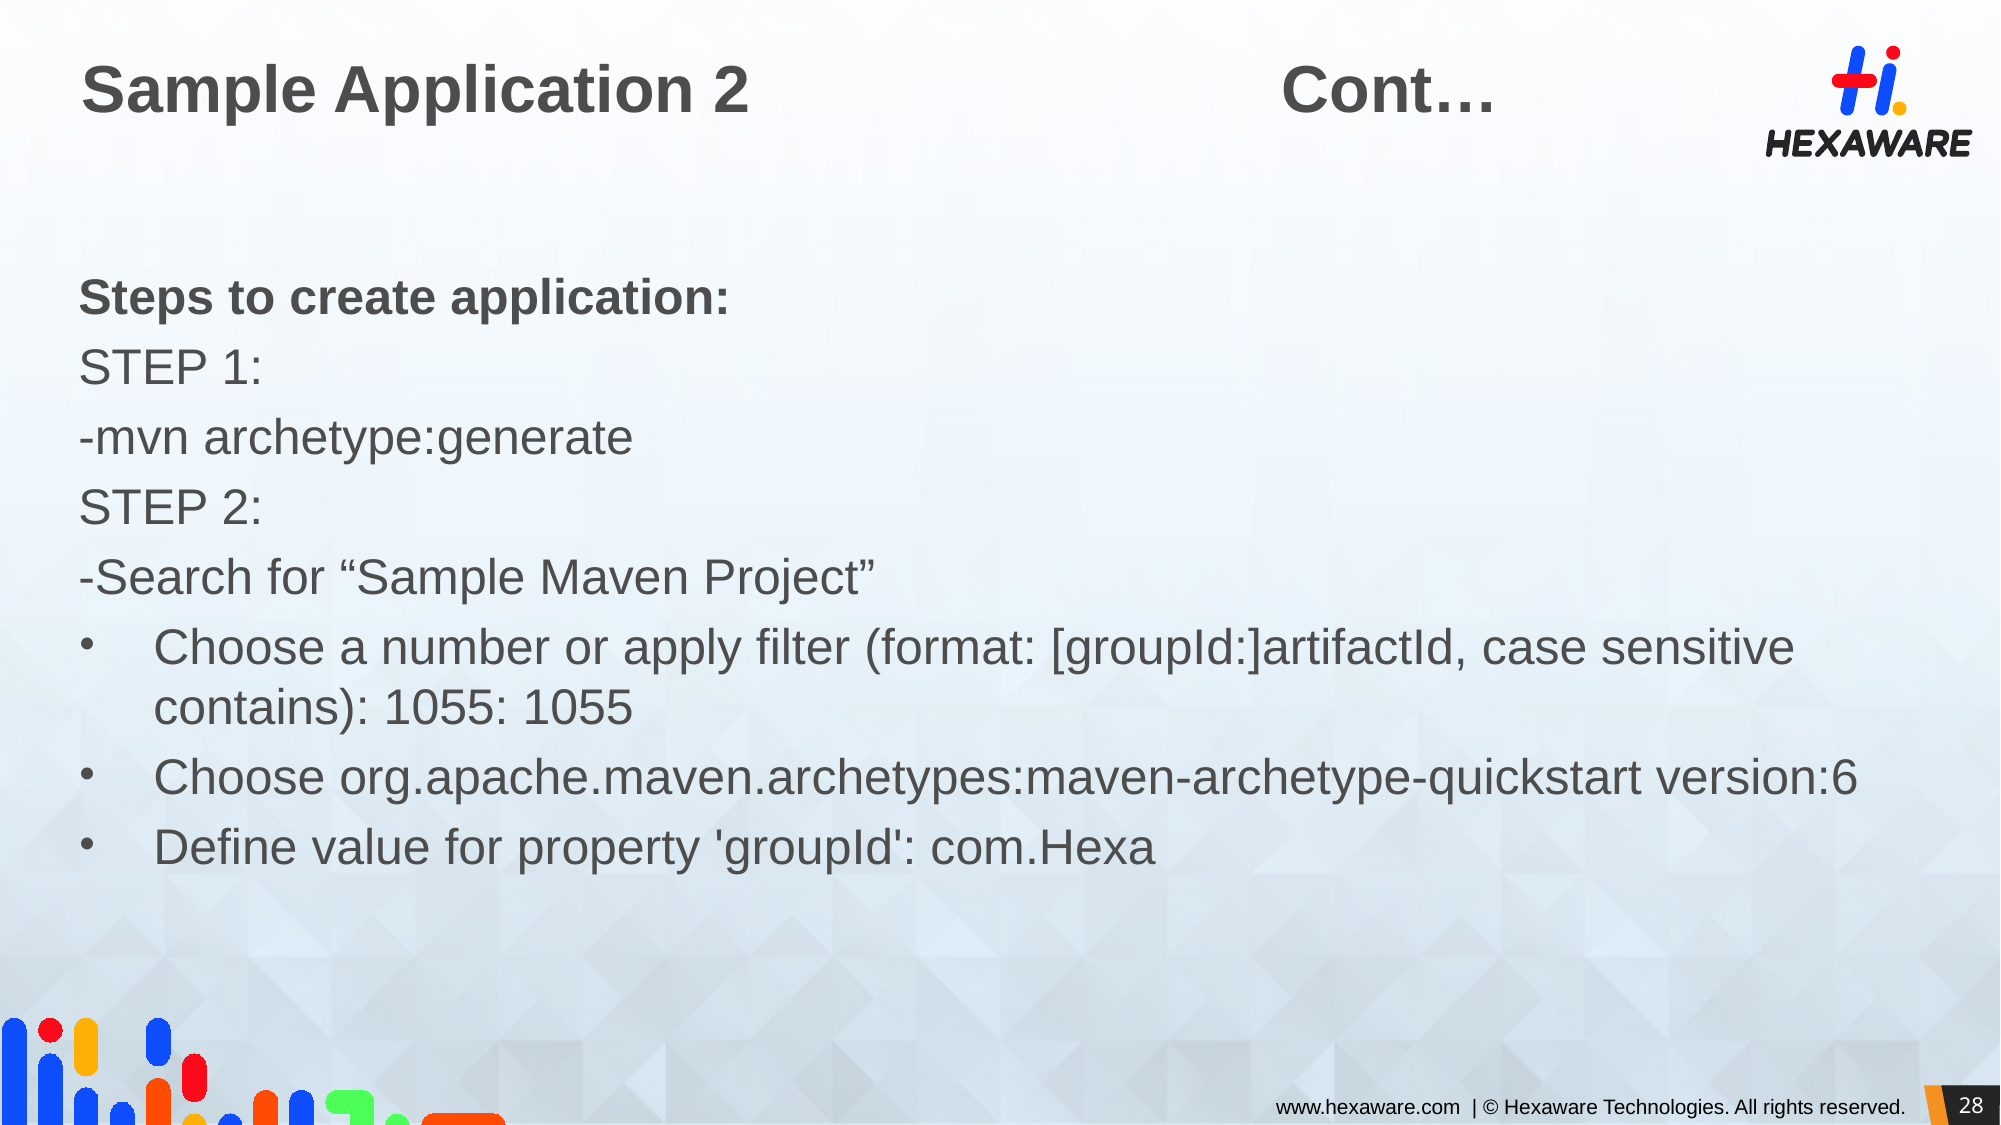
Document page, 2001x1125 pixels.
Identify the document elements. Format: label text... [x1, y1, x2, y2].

list Steps to create application: STEP 1: -mvn archetype:generate STEP 2: -Search for “Sample Maven Project” Choose a number or apply filter (format: [groupId:]artifactId, case sensitive contains): 1055: 1055 Choose org.apache.maven.archetypes:maven-archetype-quickstart version:6 Define value for property 'groupId': com.Hexa [67, 258, 1933, 1062]
title Sample Application 2 Cont… [70, 35, 1521, 136]
picture [0, 0, 2001, 1125]
